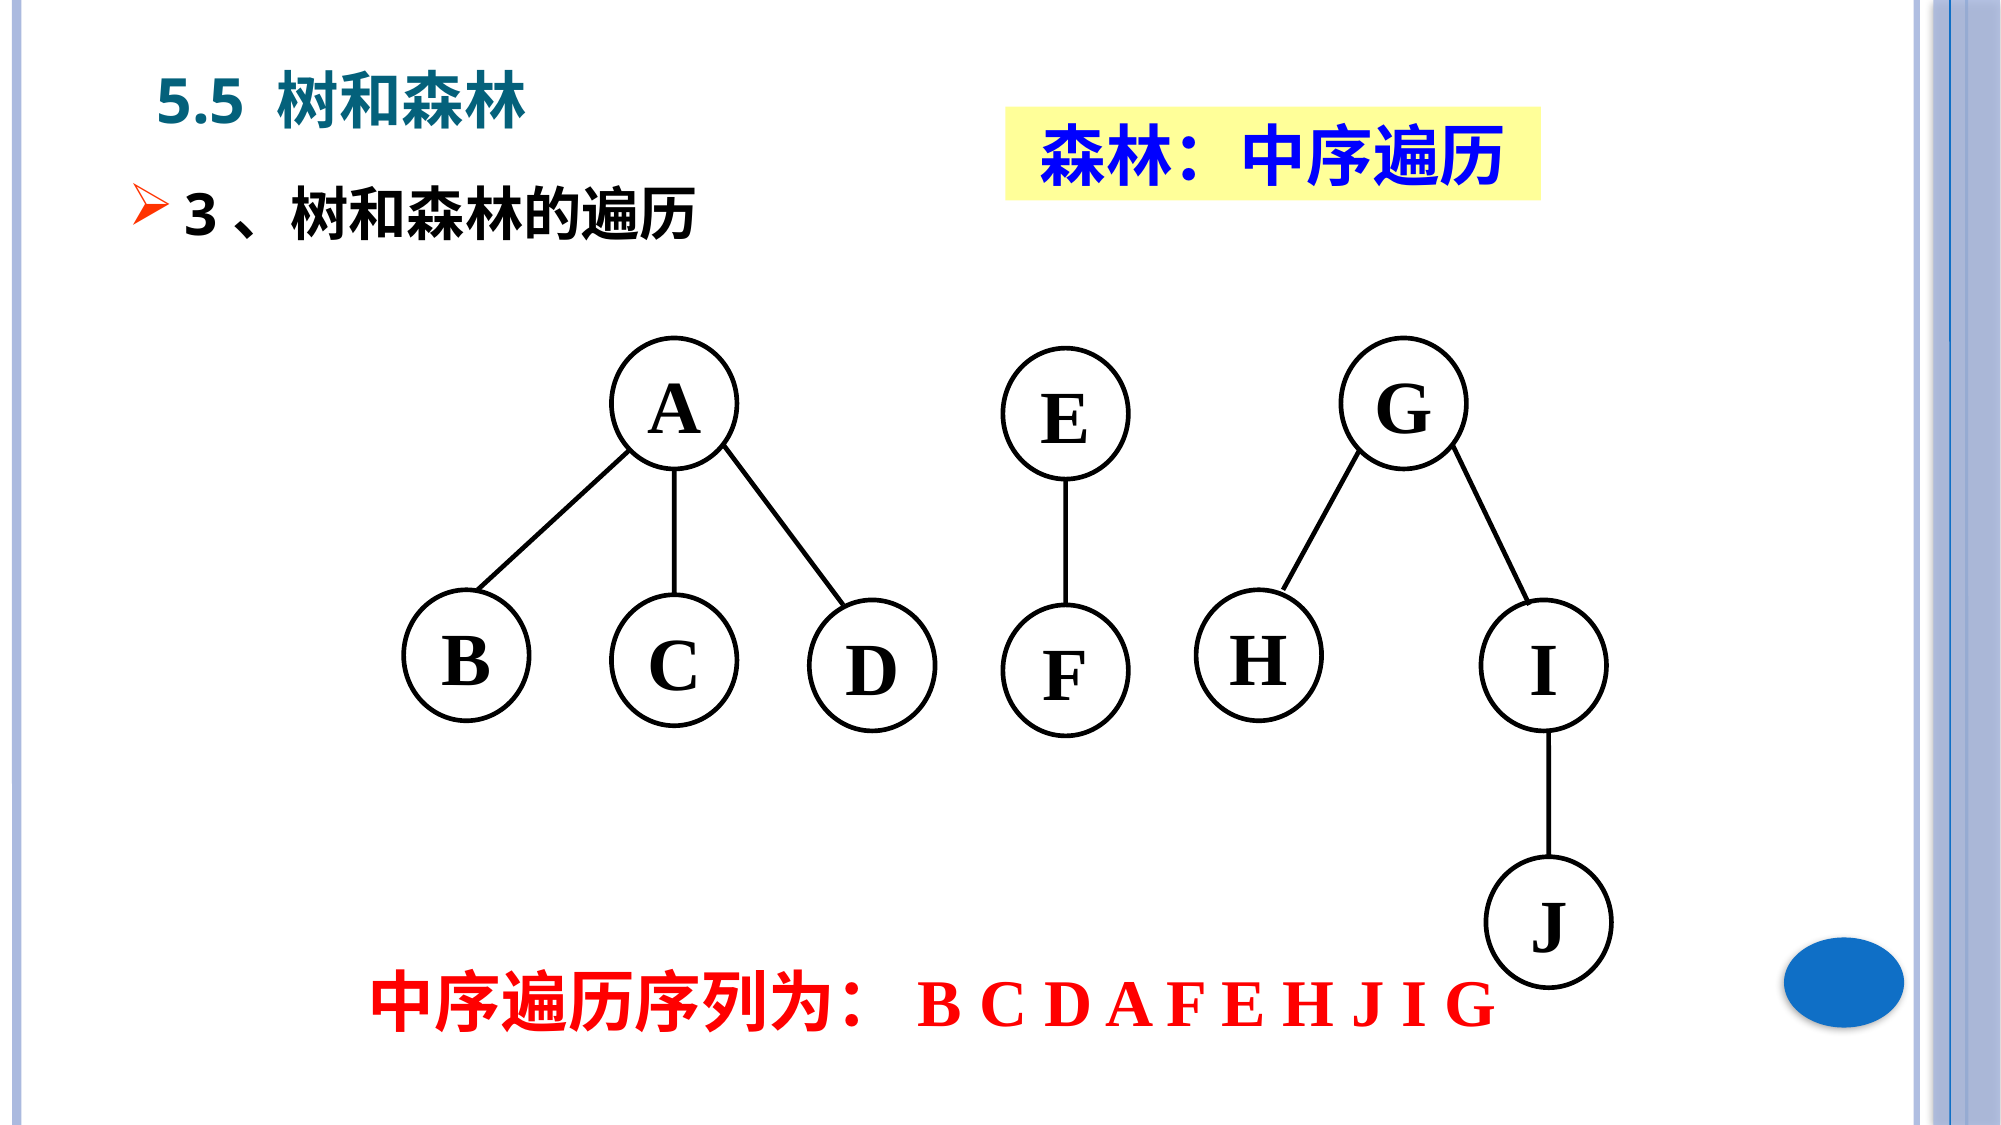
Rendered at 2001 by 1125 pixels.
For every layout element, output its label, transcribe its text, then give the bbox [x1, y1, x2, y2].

text_box 中序遍历序列为：B C D A F E H J I G [347, 928, 1517, 1048]
text_box C [611, 594, 737, 726]
text_box J [1485, 856, 1612, 988]
text_box 5.5 树和森林 [141, 51, 581, 144]
text_box I [1480, 599, 1607, 731]
text_box 3、树和森林的遍历 [113, 152, 825, 261]
text_box E [1002, 348, 1129, 480]
text_box 森林：中序遍历 [1005, 106, 1541, 201]
text_box D [809, 599, 936, 731]
text_box B [403, 589, 530, 721]
text_box A [611, 337, 737, 469]
text_box G [1340, 337, 1467, 469]
text_box F [1002, 604, 1129, 736]
text_box H [1196, 589, 1322, 721]
